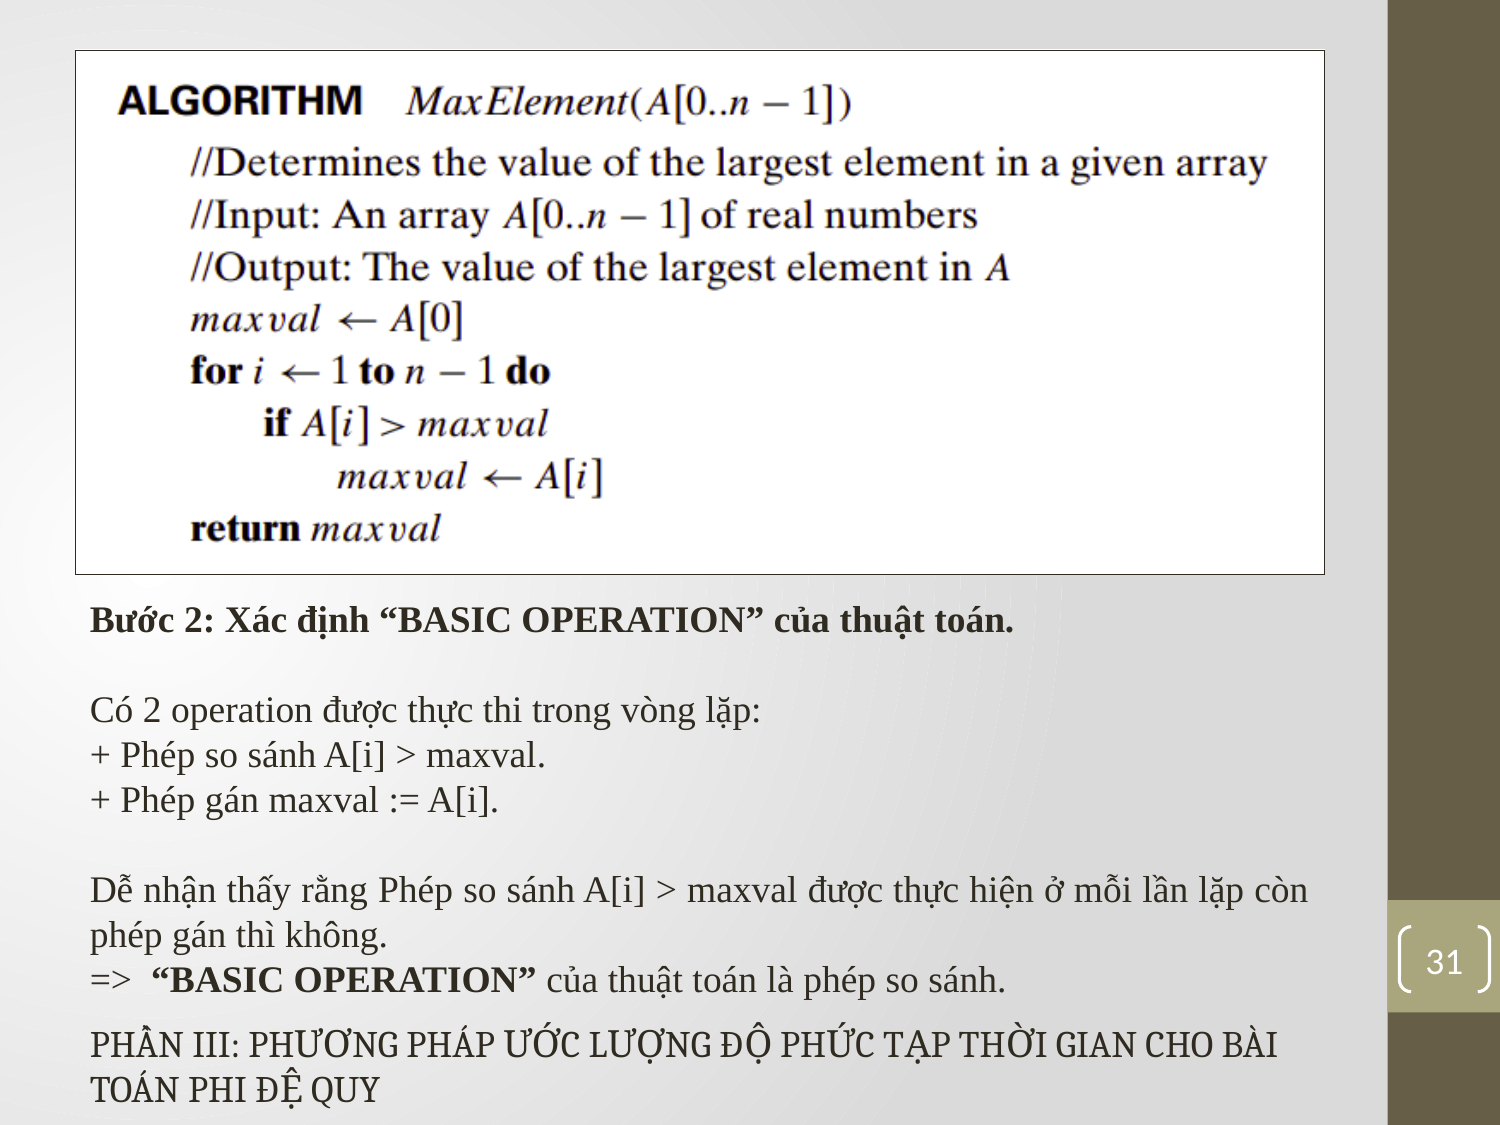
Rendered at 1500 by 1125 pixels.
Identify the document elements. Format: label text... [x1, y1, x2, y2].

text_box Bước 2: Xác định “BASIC OPERATION” của thuật toán. Có 2 operation được thực thi trong vòng lặp: + Phép so sánh A[i] > maxval. + Phép gán maxval := A[i]. Dễ nhận thấy rằng Phép so sánh A[i] > maxval được thực hiện ở mỗi lần lặp còn phép gán thì không. => “BASIC OPERATION” của thuật toán là phép so sánh. [75, 587, 1325, 1012]
picture [74, 49, 1326, 576]
text_box PHẦN III: PHƯƠNG PHÁP ƯỚC LƯỢNG ĐỘ PHỨC TẠP THỜI GIAN CHO BÀI TOÁN PHI ĐỆ QUY [75, 1012, 1325, 1118]
slide_number 31 [1397, 925, 1492, 994]
